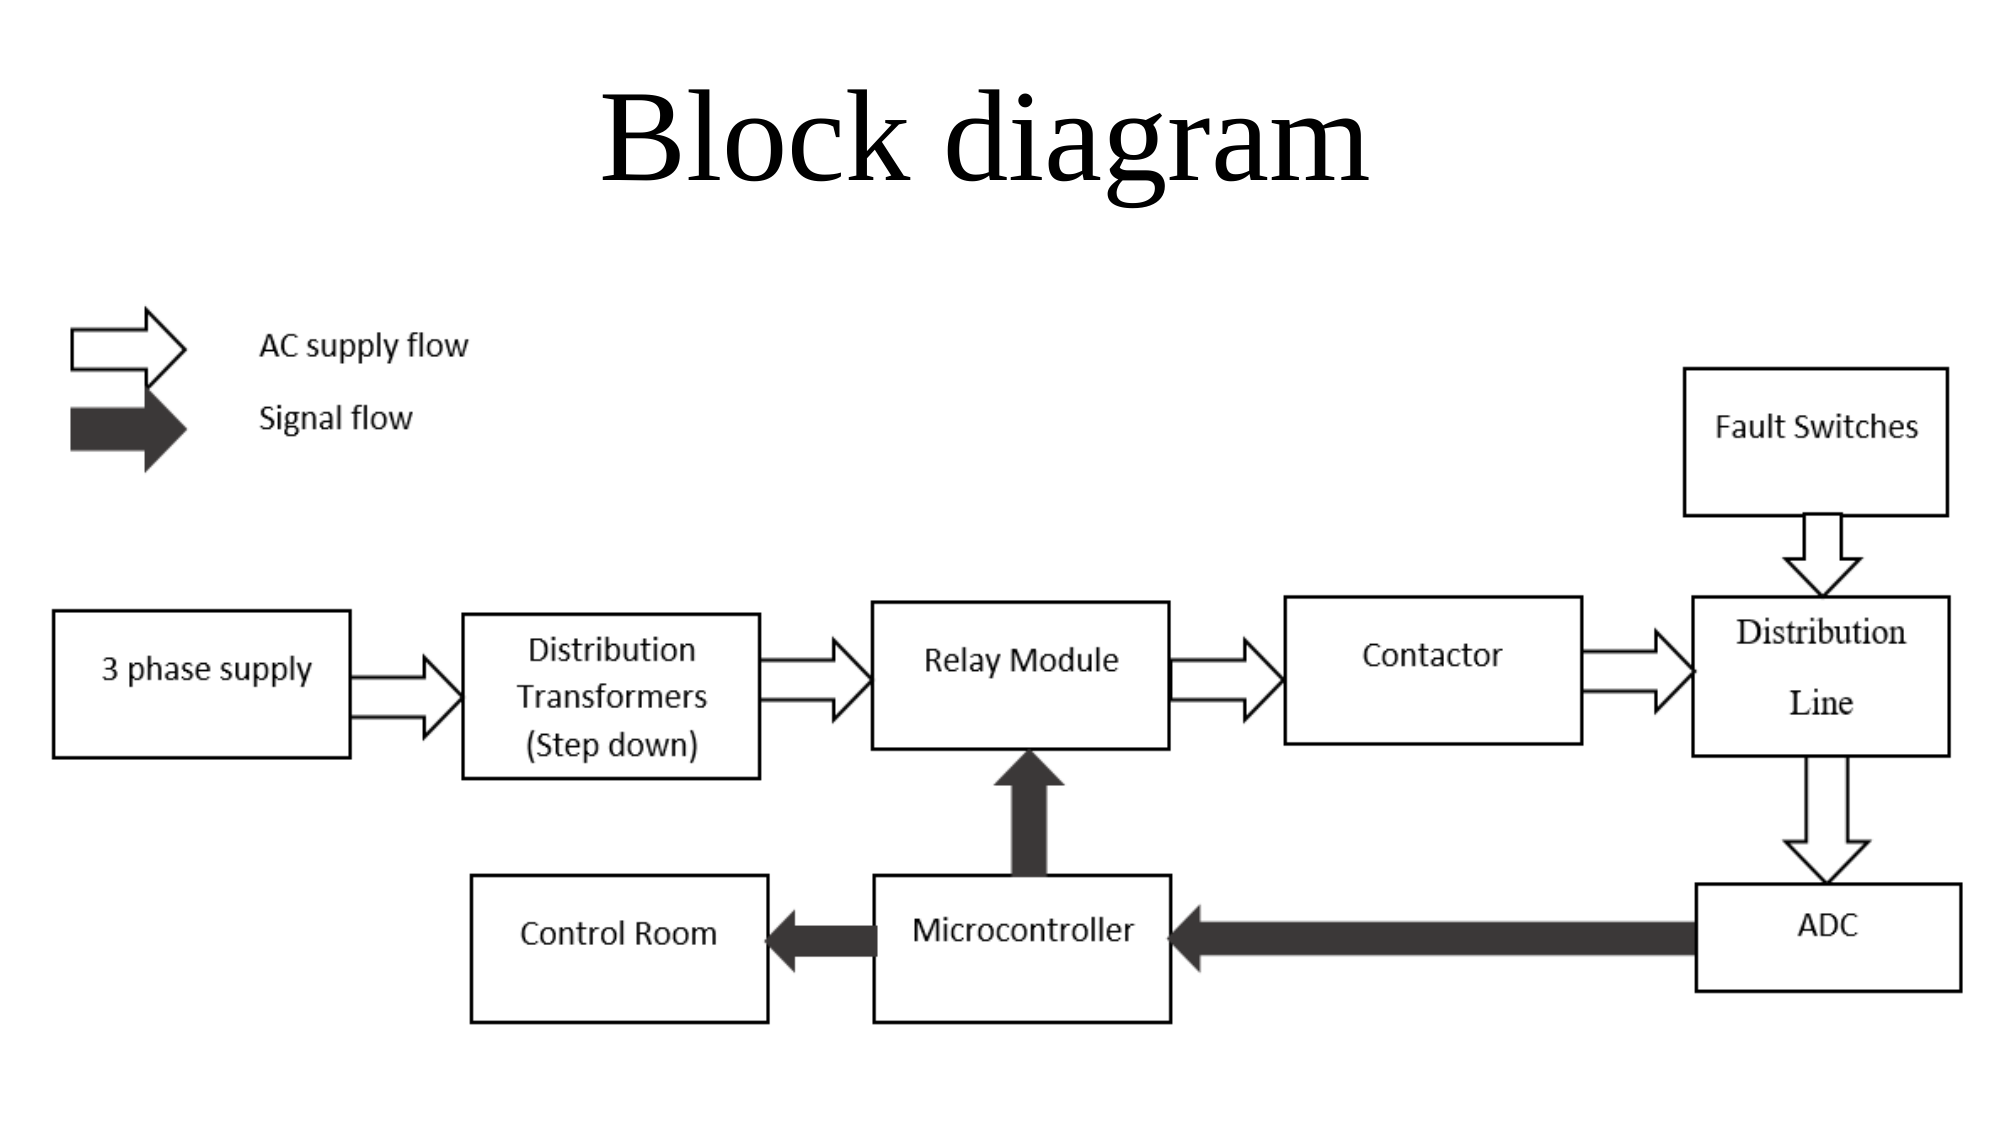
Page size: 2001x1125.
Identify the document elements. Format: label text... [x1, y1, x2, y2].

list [46, 273, 1967, 1041]
title Block diagram [137, 59, 1834, 218]
